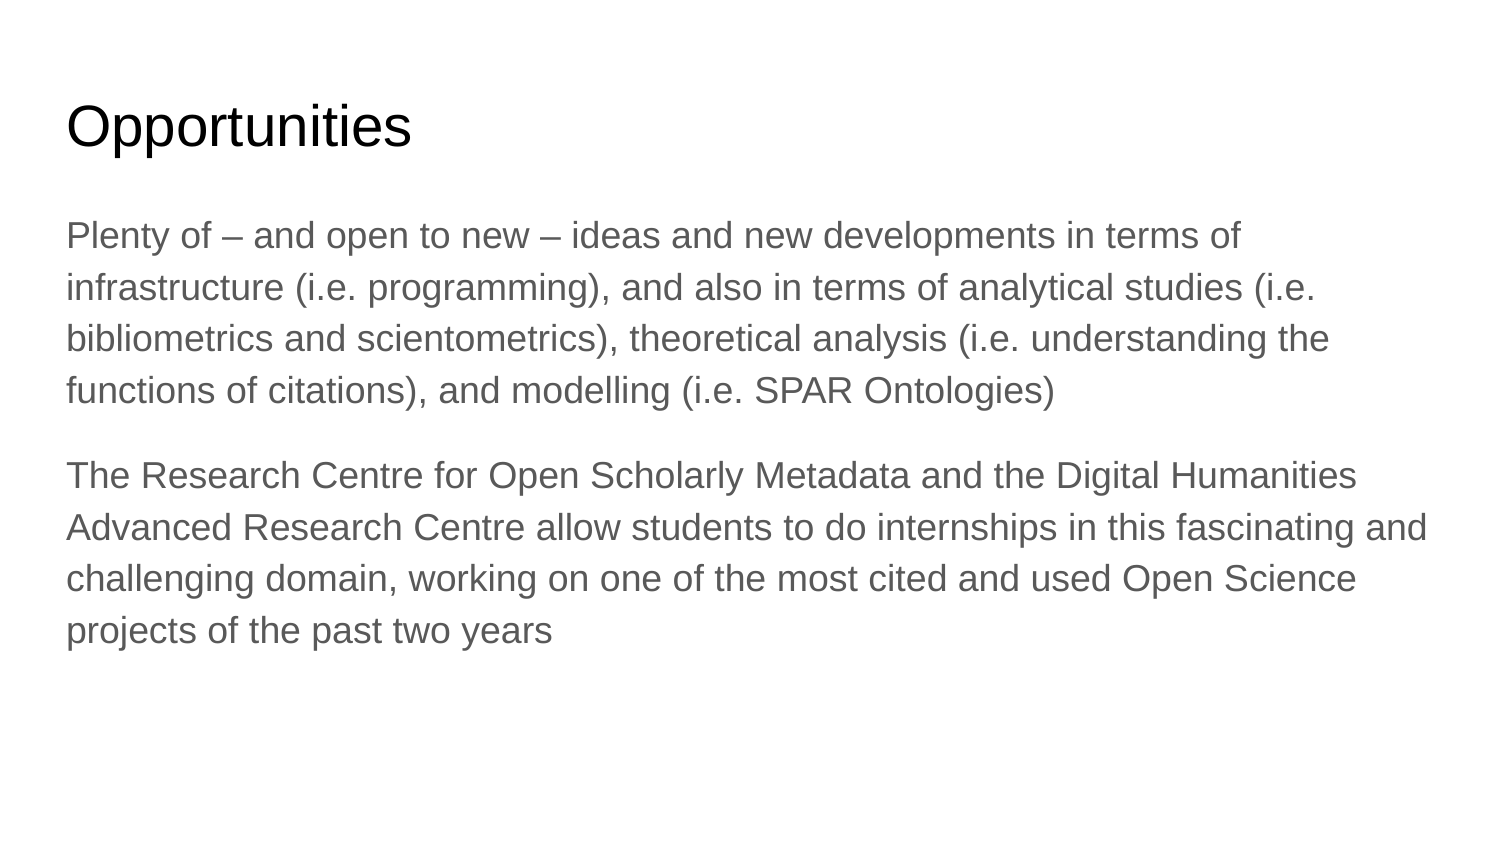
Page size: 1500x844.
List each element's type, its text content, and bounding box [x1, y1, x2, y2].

title Opportunities [51, 72, 1449, 167]
list Plenty of – and open to new – ideas and new developments in terms of infrastructure (i.e. programming), and also in terms of analytical studies (i.e. bibliometrics and scientometrics), theoretical analysis (i.e. understanding the functions of citations), and modelling (i.e. SPAR Ontologies) The Research Centre for Open Scholarly Metadata and the Digital Humanities Advanced Research Centre allow students to do internships in this fascinating and challenging domain, working on one of the most cited and used Open Science projects of the past two years [51, 189, 1449, 750]
